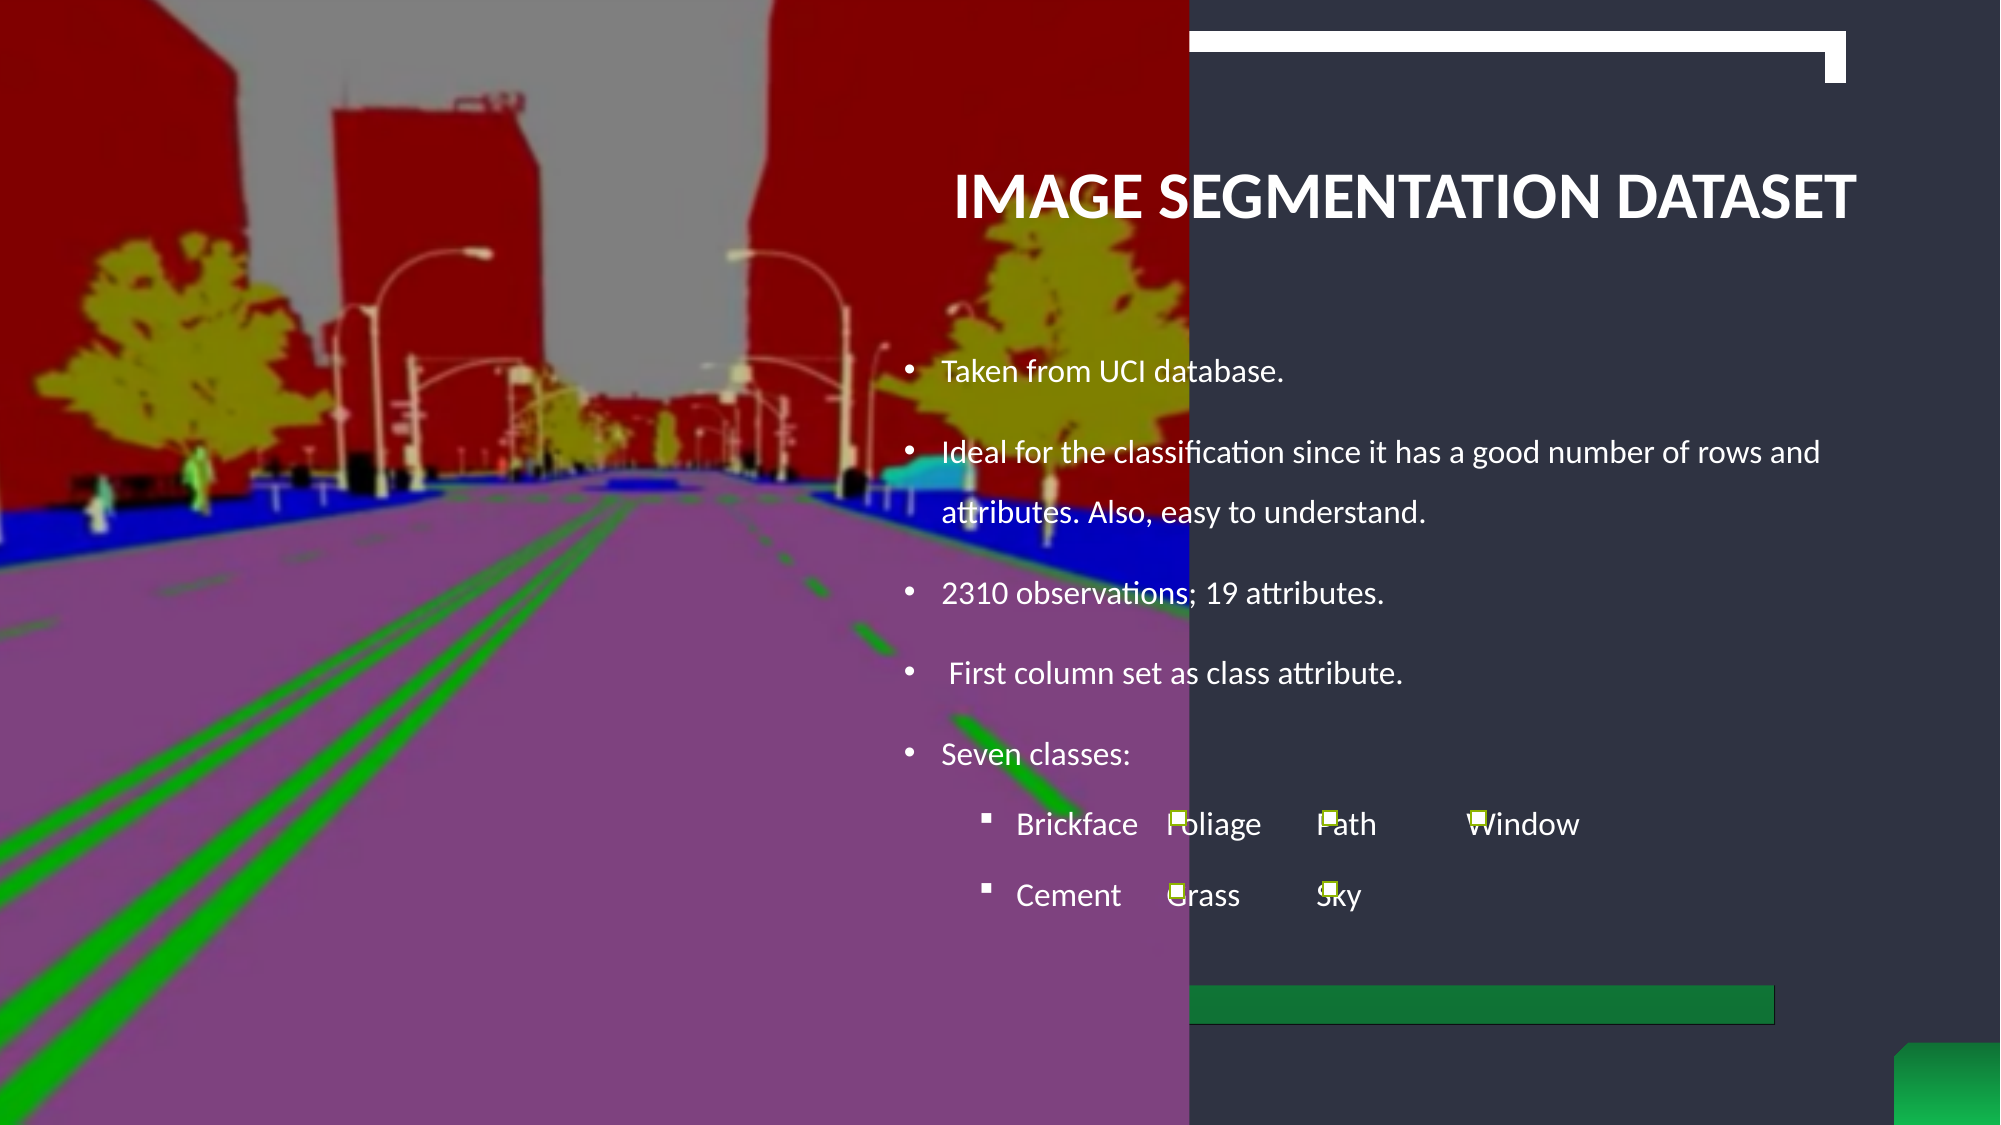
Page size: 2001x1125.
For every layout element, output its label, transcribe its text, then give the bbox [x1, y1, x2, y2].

list Taken from UCI database. Ideal for the classification since it has a good number of rows and attributes. Also, easy to understand. 2310 observations; 19 attributes. First column set as class attribute. Seven classes: Brickface Foliage Path Window Cement Grass Sky [1190, 321, 1908, 925]
text_box [1470, 810, 1487, 826]
picture [0, 0, 1190, 1125]
text_box [1322, 810, 1338, 826]
text_box [1322, 881, 1338, 897]
title Image segmentation dataset [1190, 150, 1908, 245]
